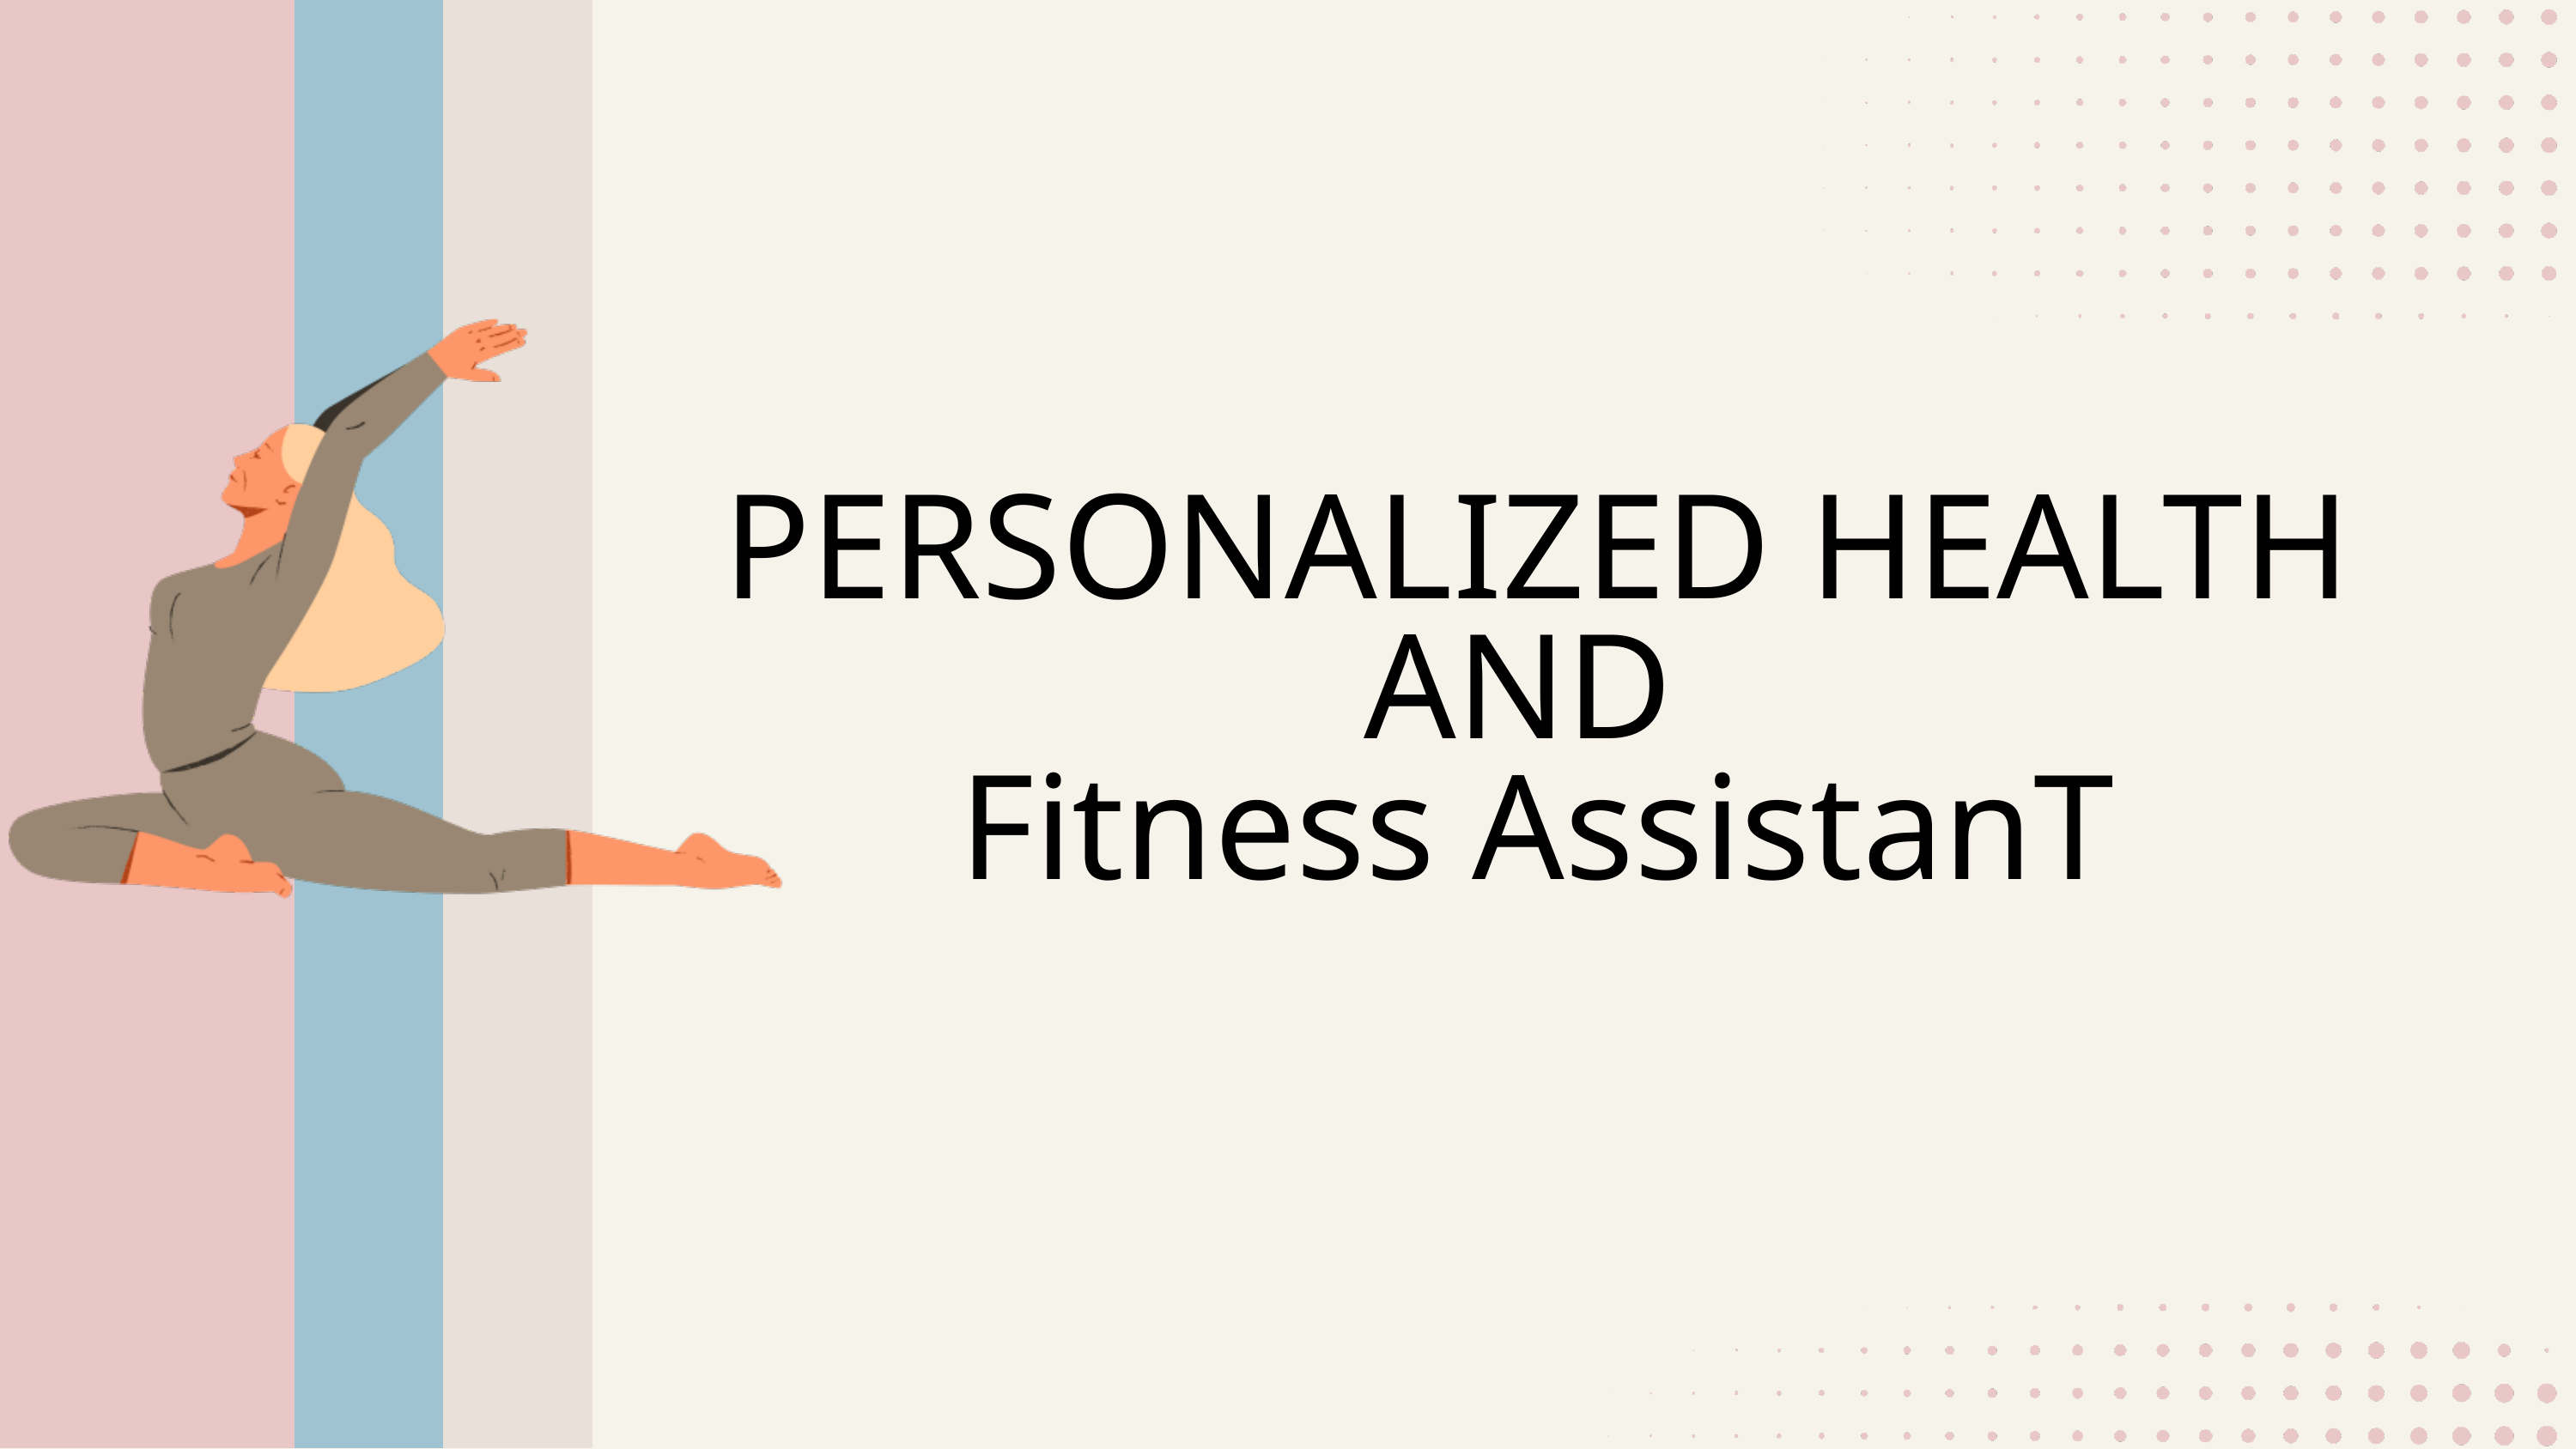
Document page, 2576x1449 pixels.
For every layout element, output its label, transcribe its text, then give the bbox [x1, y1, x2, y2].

text_box [1565, 1303, 2576, 1449]
text_box [599, 318, 784, 899]
text_box [1781, 0, 2576, 319]
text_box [0, 0, 593, 1449]
text_box PERSONALIZED HEALTH AND Fitness AssistanT [690, 487, 2384, 909]
